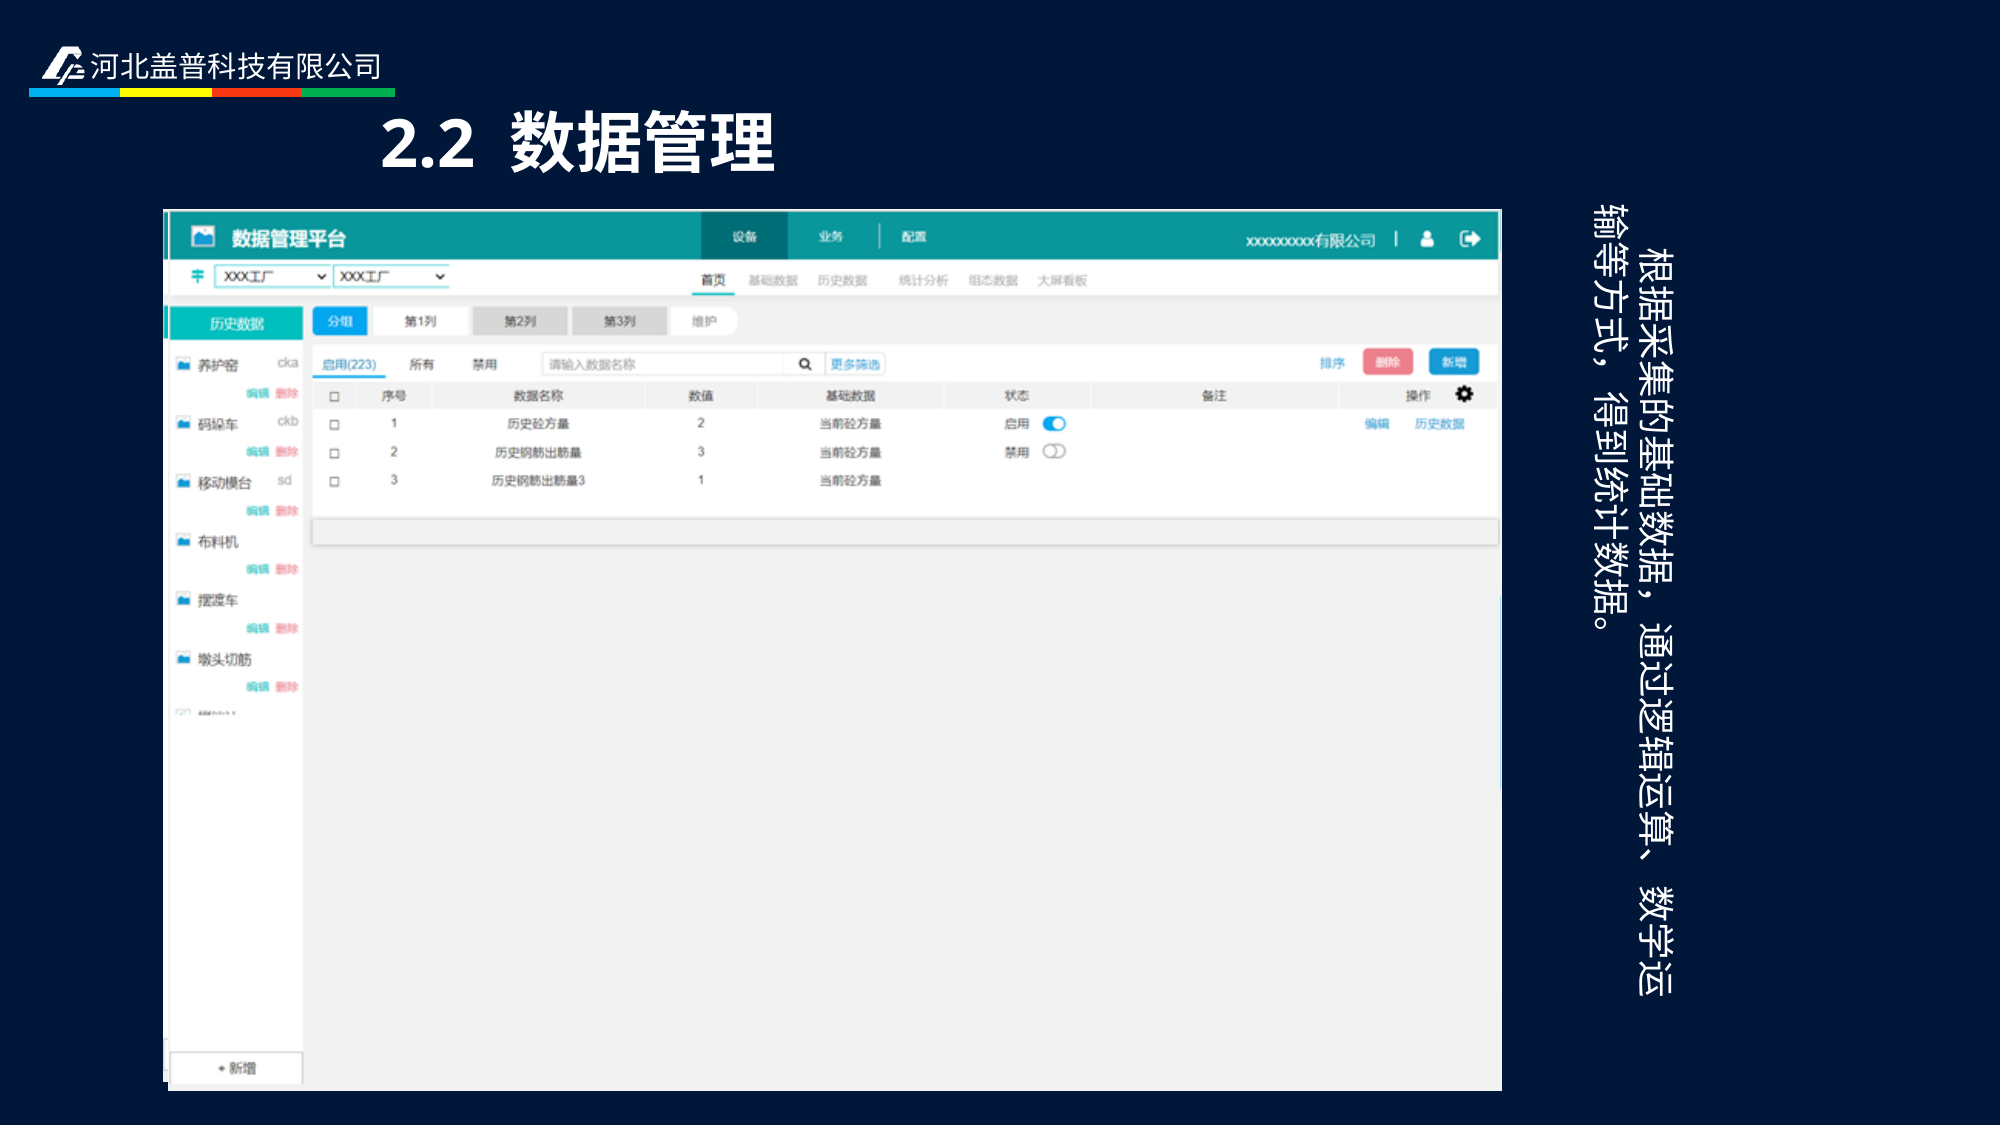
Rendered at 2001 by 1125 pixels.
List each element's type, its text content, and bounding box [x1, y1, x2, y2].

picture [0, 0, 2000, 1125]
text_box 2.2 数据管理 [366, 93, 1186, 188]
text_box 根据采集的基础数据，通过逻辑运算、数学运输等方式，得到统计数据。 [1566, 188, 1688, 1013]
